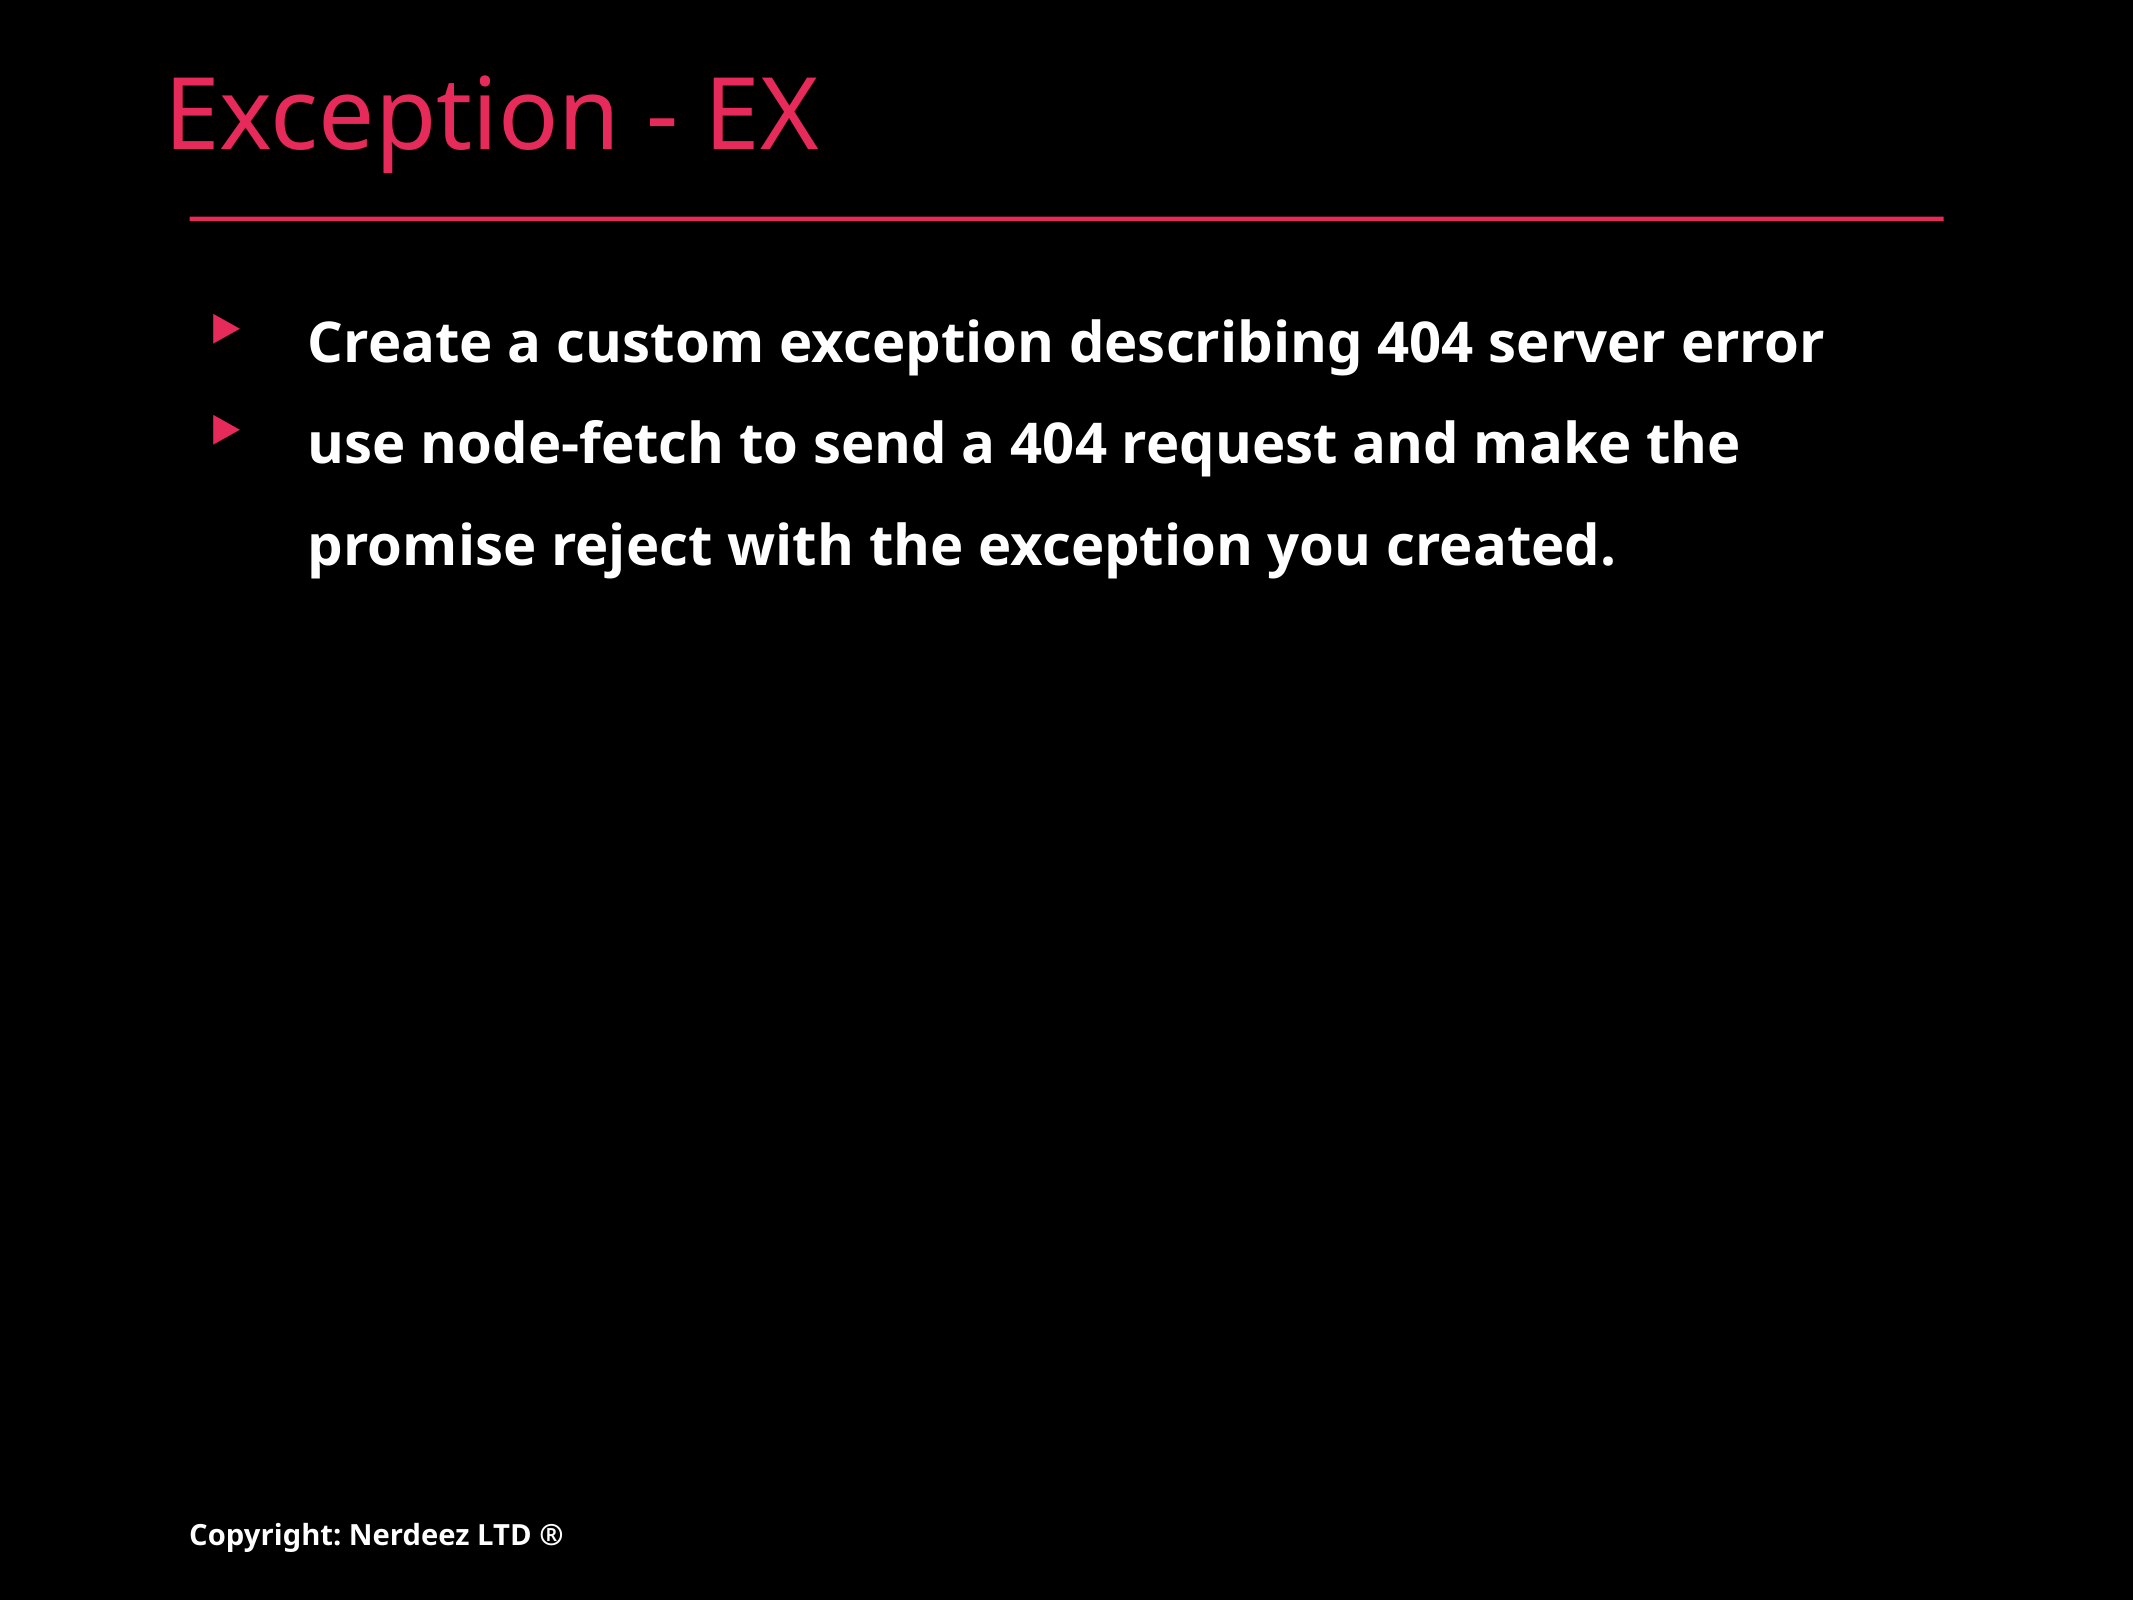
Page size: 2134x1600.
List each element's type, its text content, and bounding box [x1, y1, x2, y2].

title Exception - EX [155, 41, 1943, 179]
text_box Copyright: Nerdeez LTD ® [180, 1507, 1935, 1560]
text_box Create a custom exception describing 404 server error use node-fetch to send a 404 request and make the promise reject with the exception you created. [193, 264, 1948, 1395]
